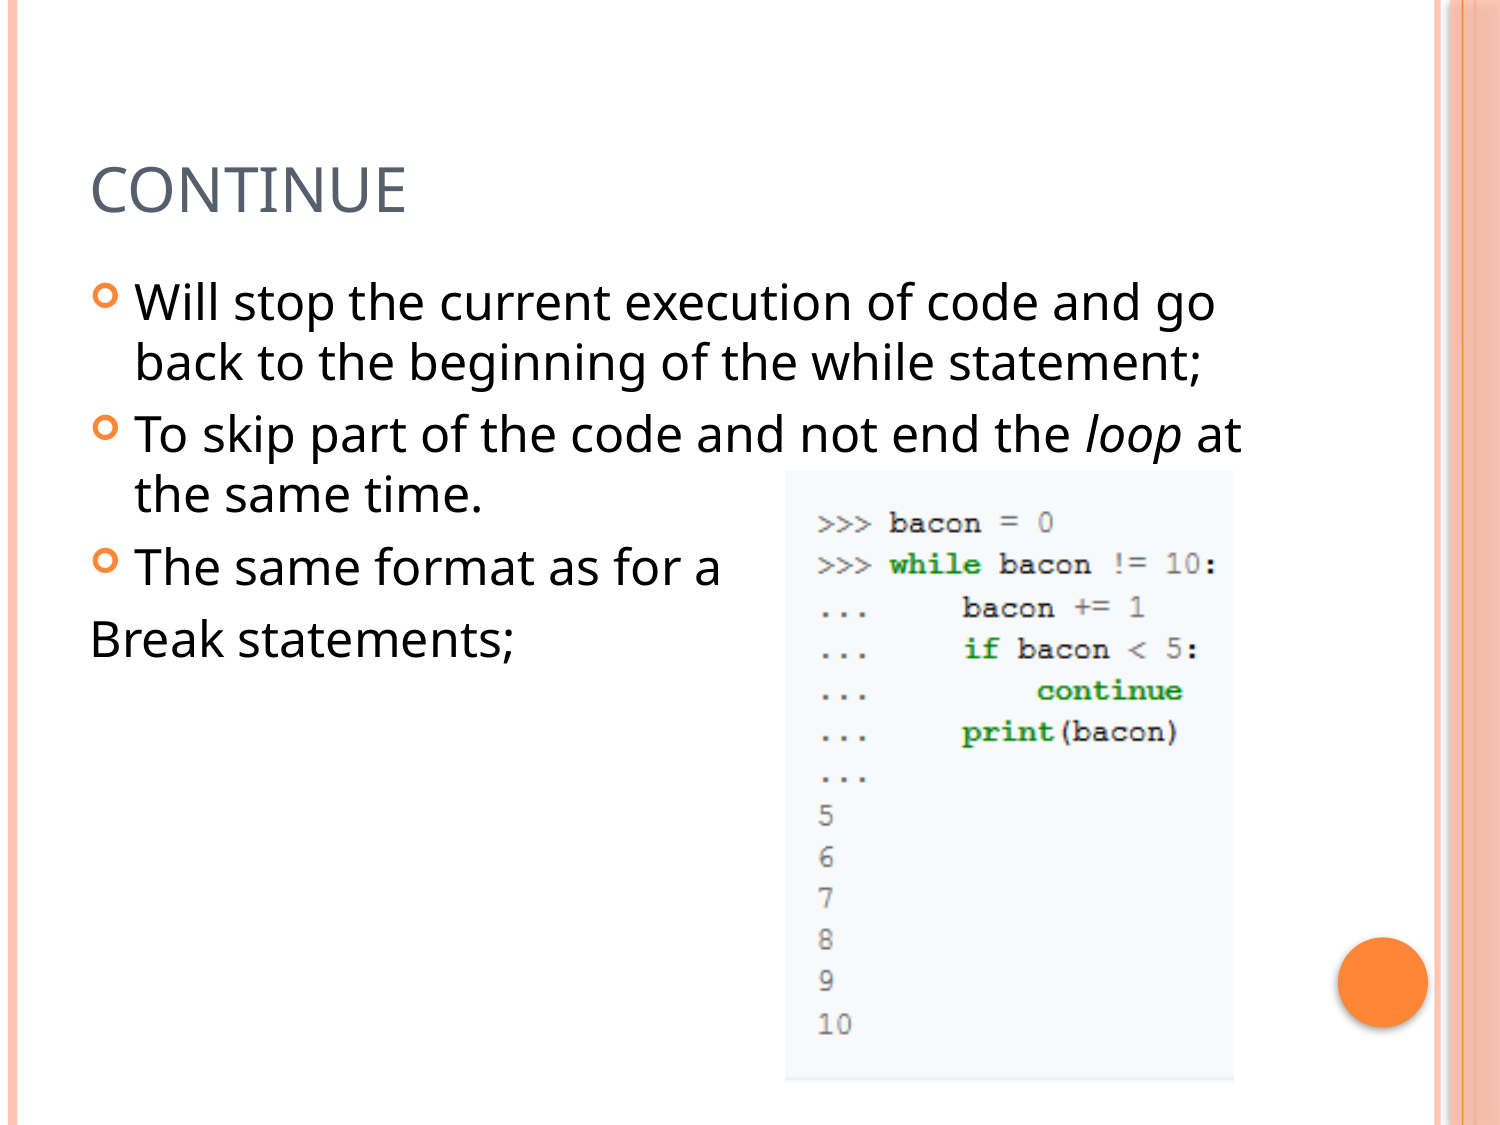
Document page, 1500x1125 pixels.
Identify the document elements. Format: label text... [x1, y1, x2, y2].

picture [784, 471, 1234, 1083]
list Will stop the current execution of code and go back to the beginning of the while statement; To skip part of the code and not end the loop at the same time. The same format as for a Break statements; [75, 262, 1300, 1062]
title Continue [75, 45, 1300, 233]
